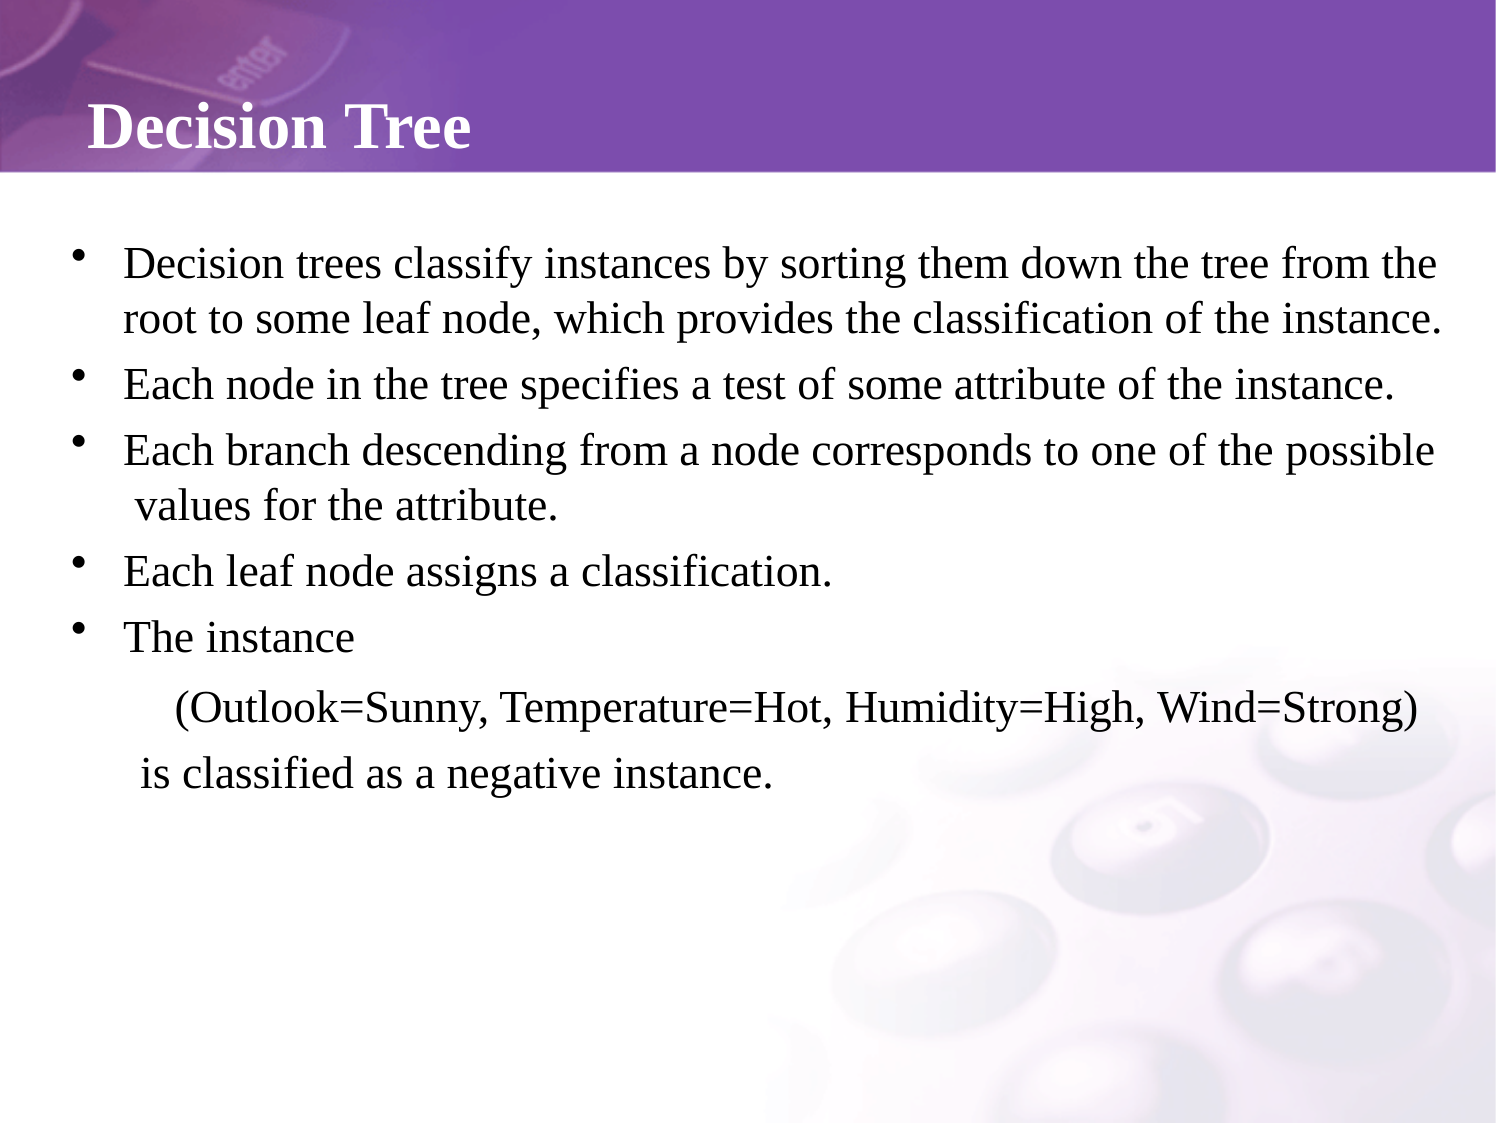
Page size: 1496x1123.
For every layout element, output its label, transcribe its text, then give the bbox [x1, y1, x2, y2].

text_box Decision trees classify instances by sorting them down the tree from the root to some leaf node, which provides the classification of the instance. Each node in the tree specifies a test of some attribute of the instance. Each branch descending from a node corresponds to one of the possible values for the attribute. Each leaf node assigns a classification. The instance (Outlook=Sunny, Temperature=Hot, Humidity=High, Wind=Strong) is classified as a negative instance. [69, 231, 1455, 798]
title Decision Tree [85, 80, 948, 231]
picture [0, 0, 1496, 1123]
